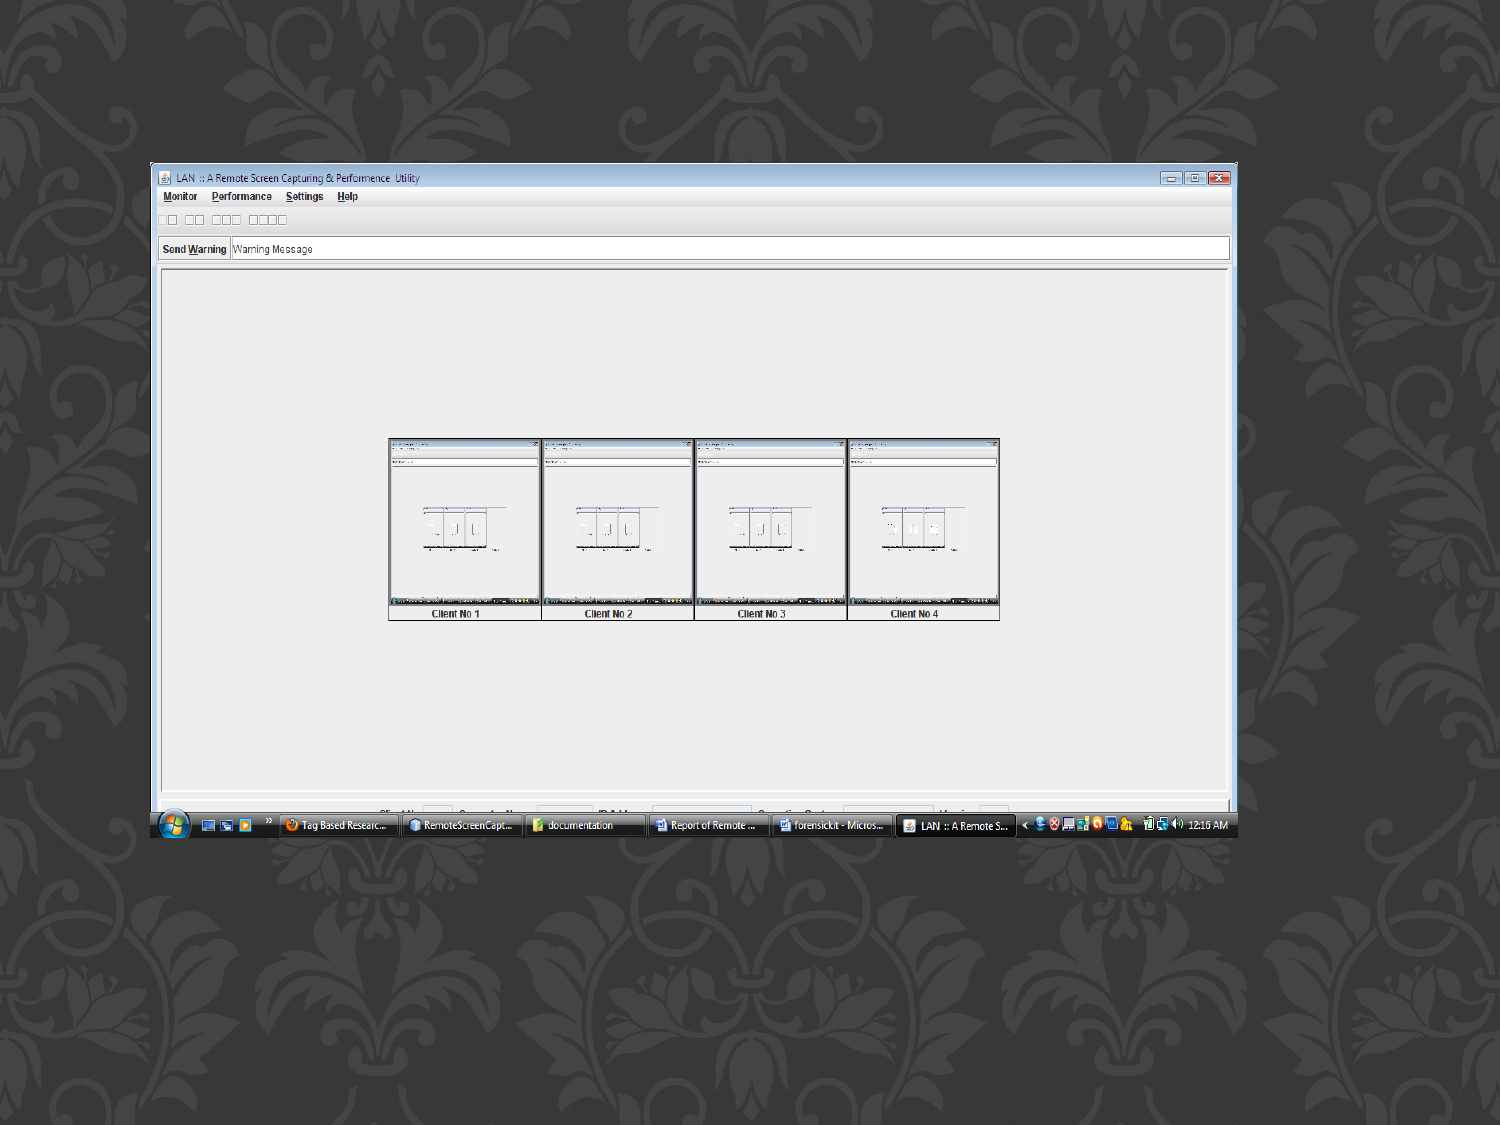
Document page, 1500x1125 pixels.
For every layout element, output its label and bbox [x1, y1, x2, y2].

picture [149, 162, 1239, 838]
